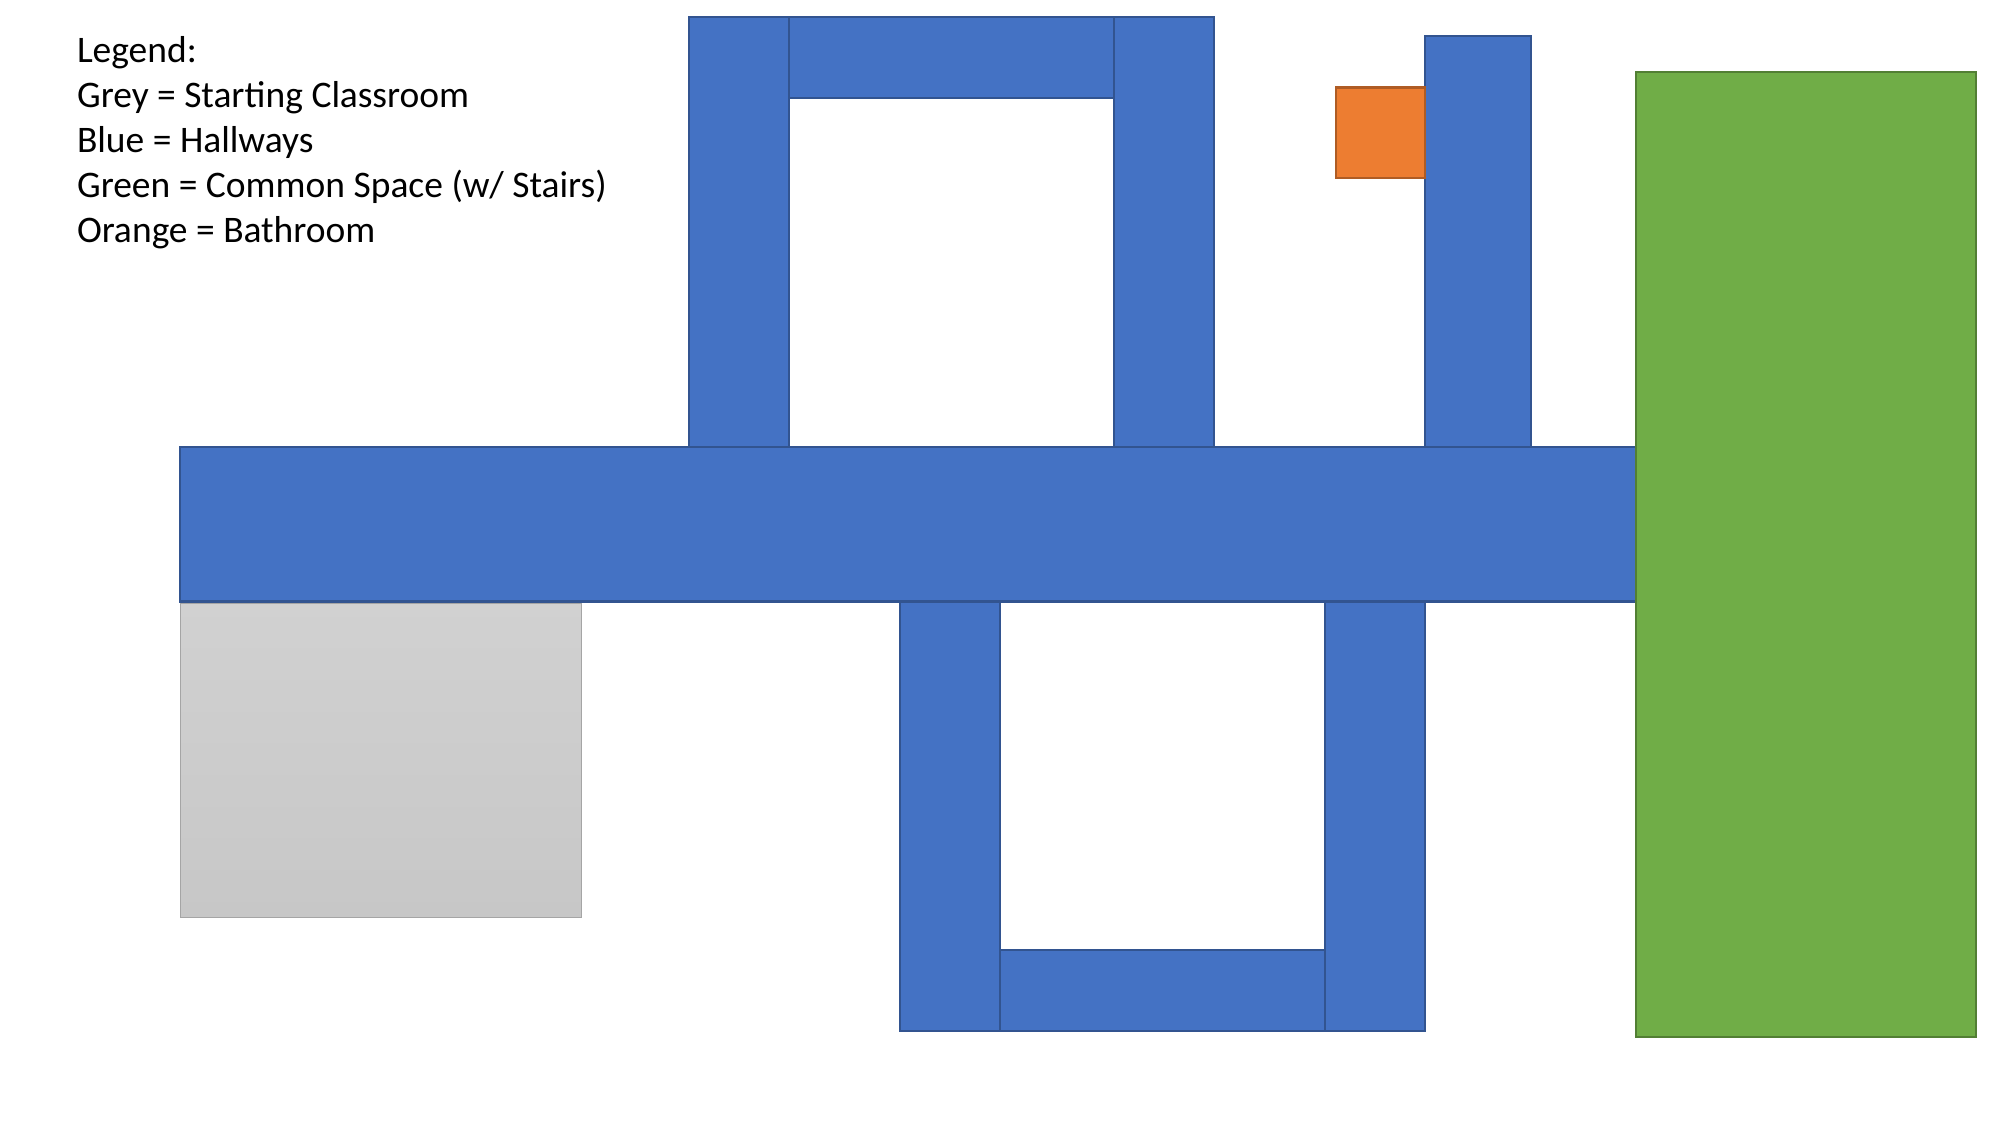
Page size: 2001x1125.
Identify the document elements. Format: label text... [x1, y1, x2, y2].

text_box Legend: Grey = Starting Classroom Blue = Hallways Green = Common Space (w/ Stairs) Orange = Bathroom [62, 17, 688, 257]
text_box [1635, 71, 1977, 1038]
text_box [179, 35, 1644, 1032]
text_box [688, 17, 1214, 447]
